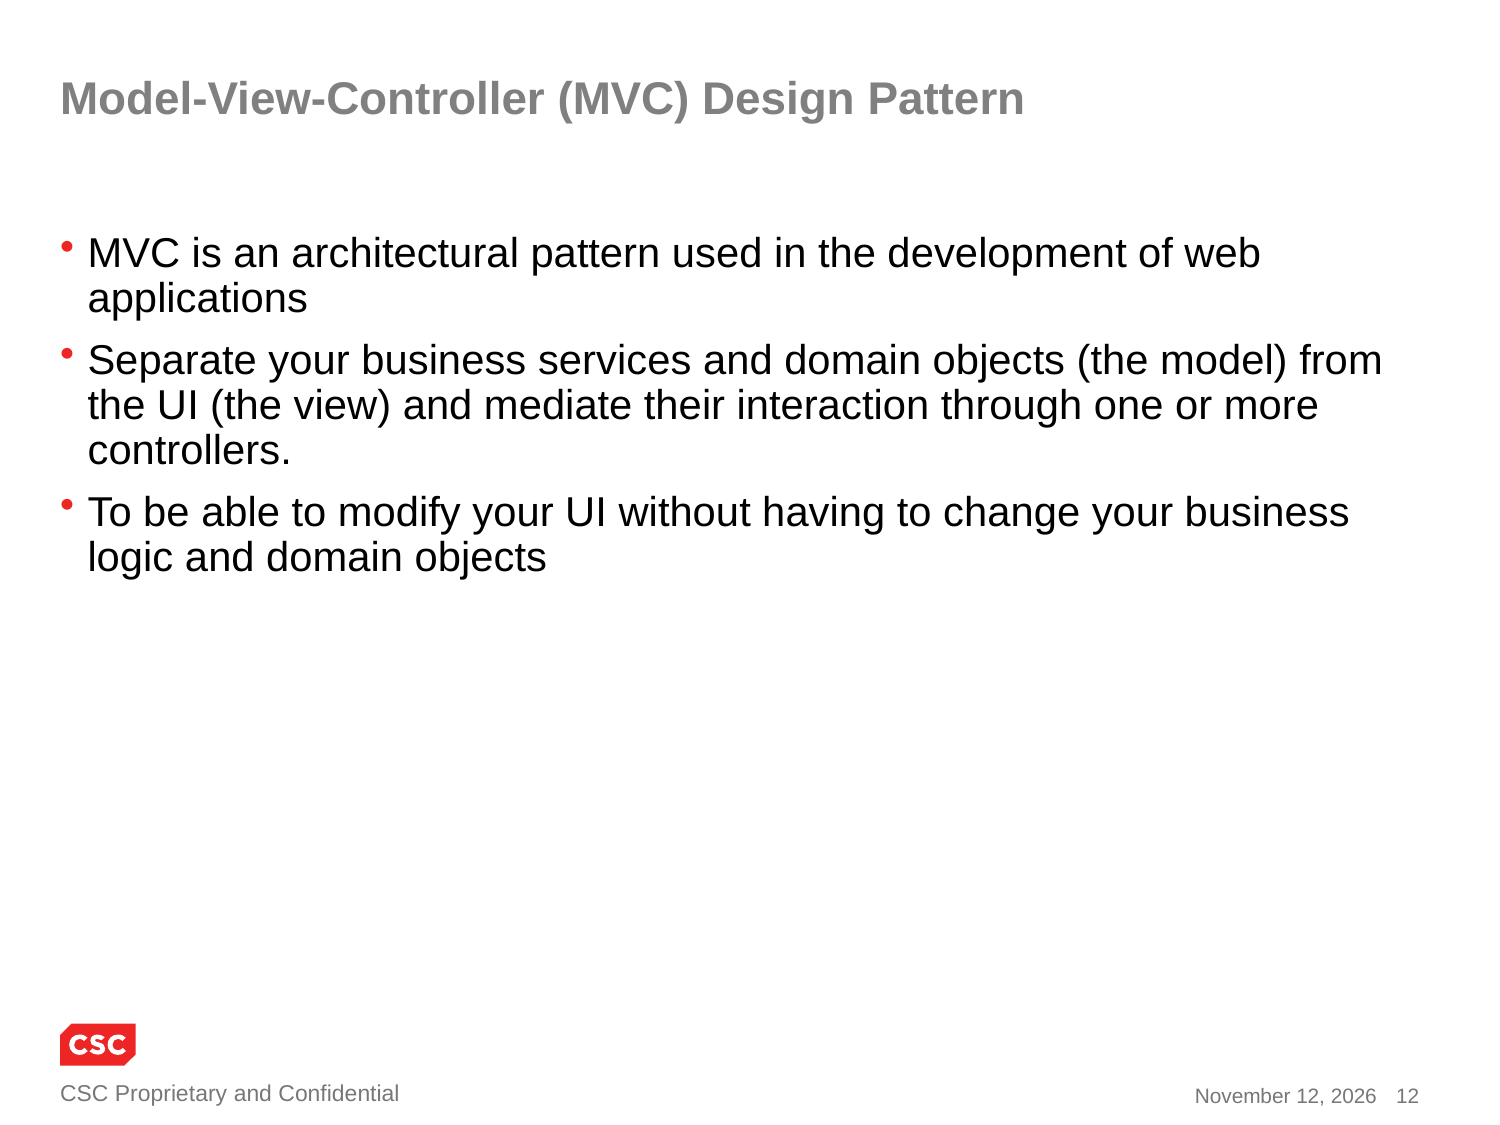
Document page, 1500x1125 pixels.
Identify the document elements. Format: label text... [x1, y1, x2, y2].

title Model-View-Controller (MVC) Design Pattern [60, 74, 1440, 204]
list MVC is an architectural pattern used in the development of web applications Separate your business services and domain objects (the model) from the UI (the view) and mediate their interaction through one or more controllers. To be able to modify your UI without having to change your business logic and domain objects [60, 231, 1440, 591]
